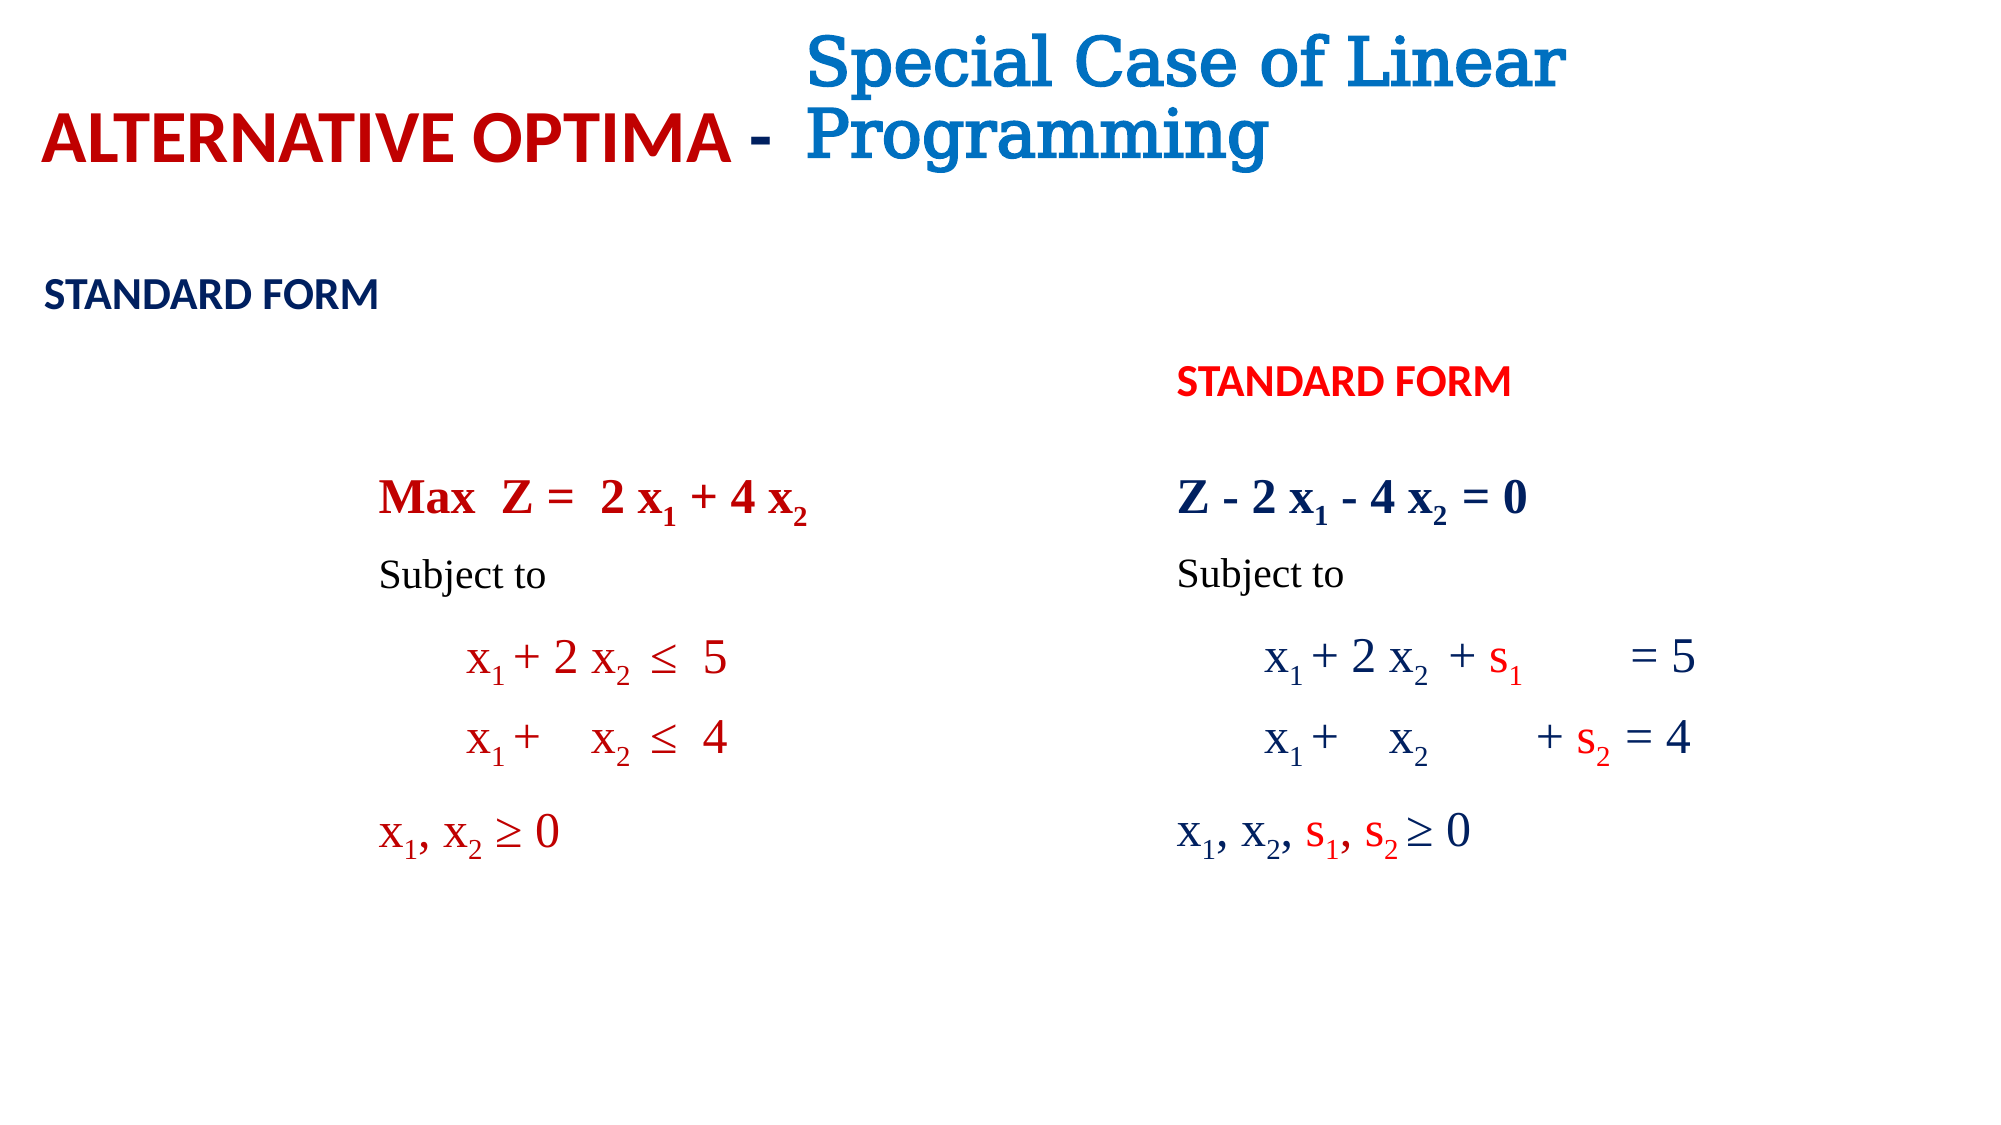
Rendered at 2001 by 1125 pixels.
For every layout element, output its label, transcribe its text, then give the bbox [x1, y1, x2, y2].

text_box Special Case of Linear Programming [790, 74, 1856, 179]
text_box Max Z = 2 x1 + 4 x2 Subject to x1 + 2 x2 ≤ 5 x1 + x2 ≤ 4 x1, x2 ≥ 0 [63, 421, 861, 869]
text_box ALTERNATIVE OPTIMA - [26, 81, 824, 187]
text_box STANDARD FORM [29, 256, 439, 327]
text_box Z - 2 x1 - 4 x2 = 0 Subject to x1 + 2 x2 + s1 = 5 x1 + x2 + s2 = 4 x1, x2, s1, s2 ≥ 0 [861, 421, 1844, 869]
text_box STANDARD FORM [1161, 343, 1572, 414]
